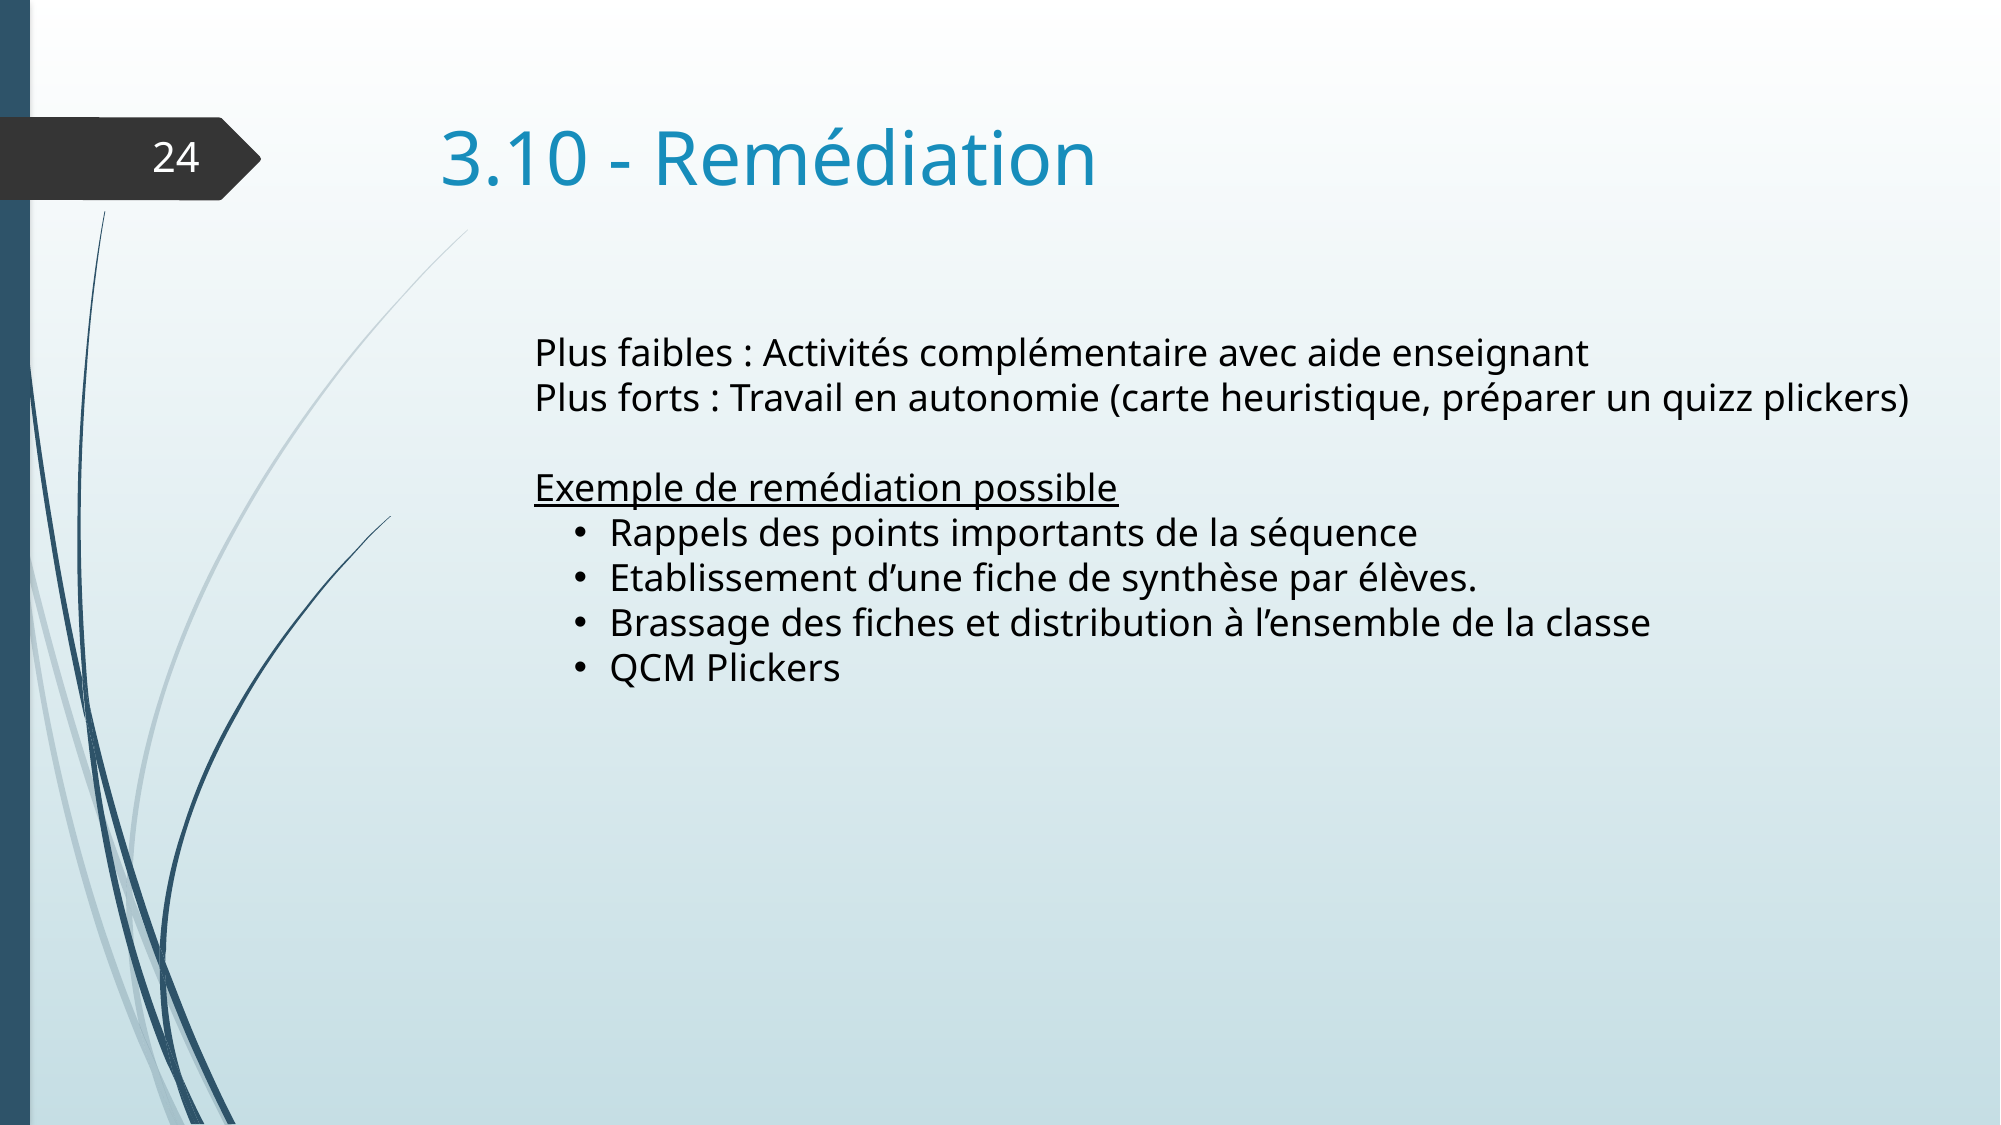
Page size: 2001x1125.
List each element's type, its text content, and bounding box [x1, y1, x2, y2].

title 3.10 - Remédiation [425, 102, 1939, 212]
slide_number 24 [87, 129, 216, 190]
text_box Plus faibles : Activités complémentaire avec aide enseignant Plus forts : Travail en autonomie (carte heuristique, préparer un quizz plickers) Exemple de remédiation possible Rappels des points importants de la séquence Etablissement d’une fiche de synthèse par élèves. Brassage des fiches et distribution à l’ensemble de la classe QCM Plickers [519, 321, 1926, 697]
